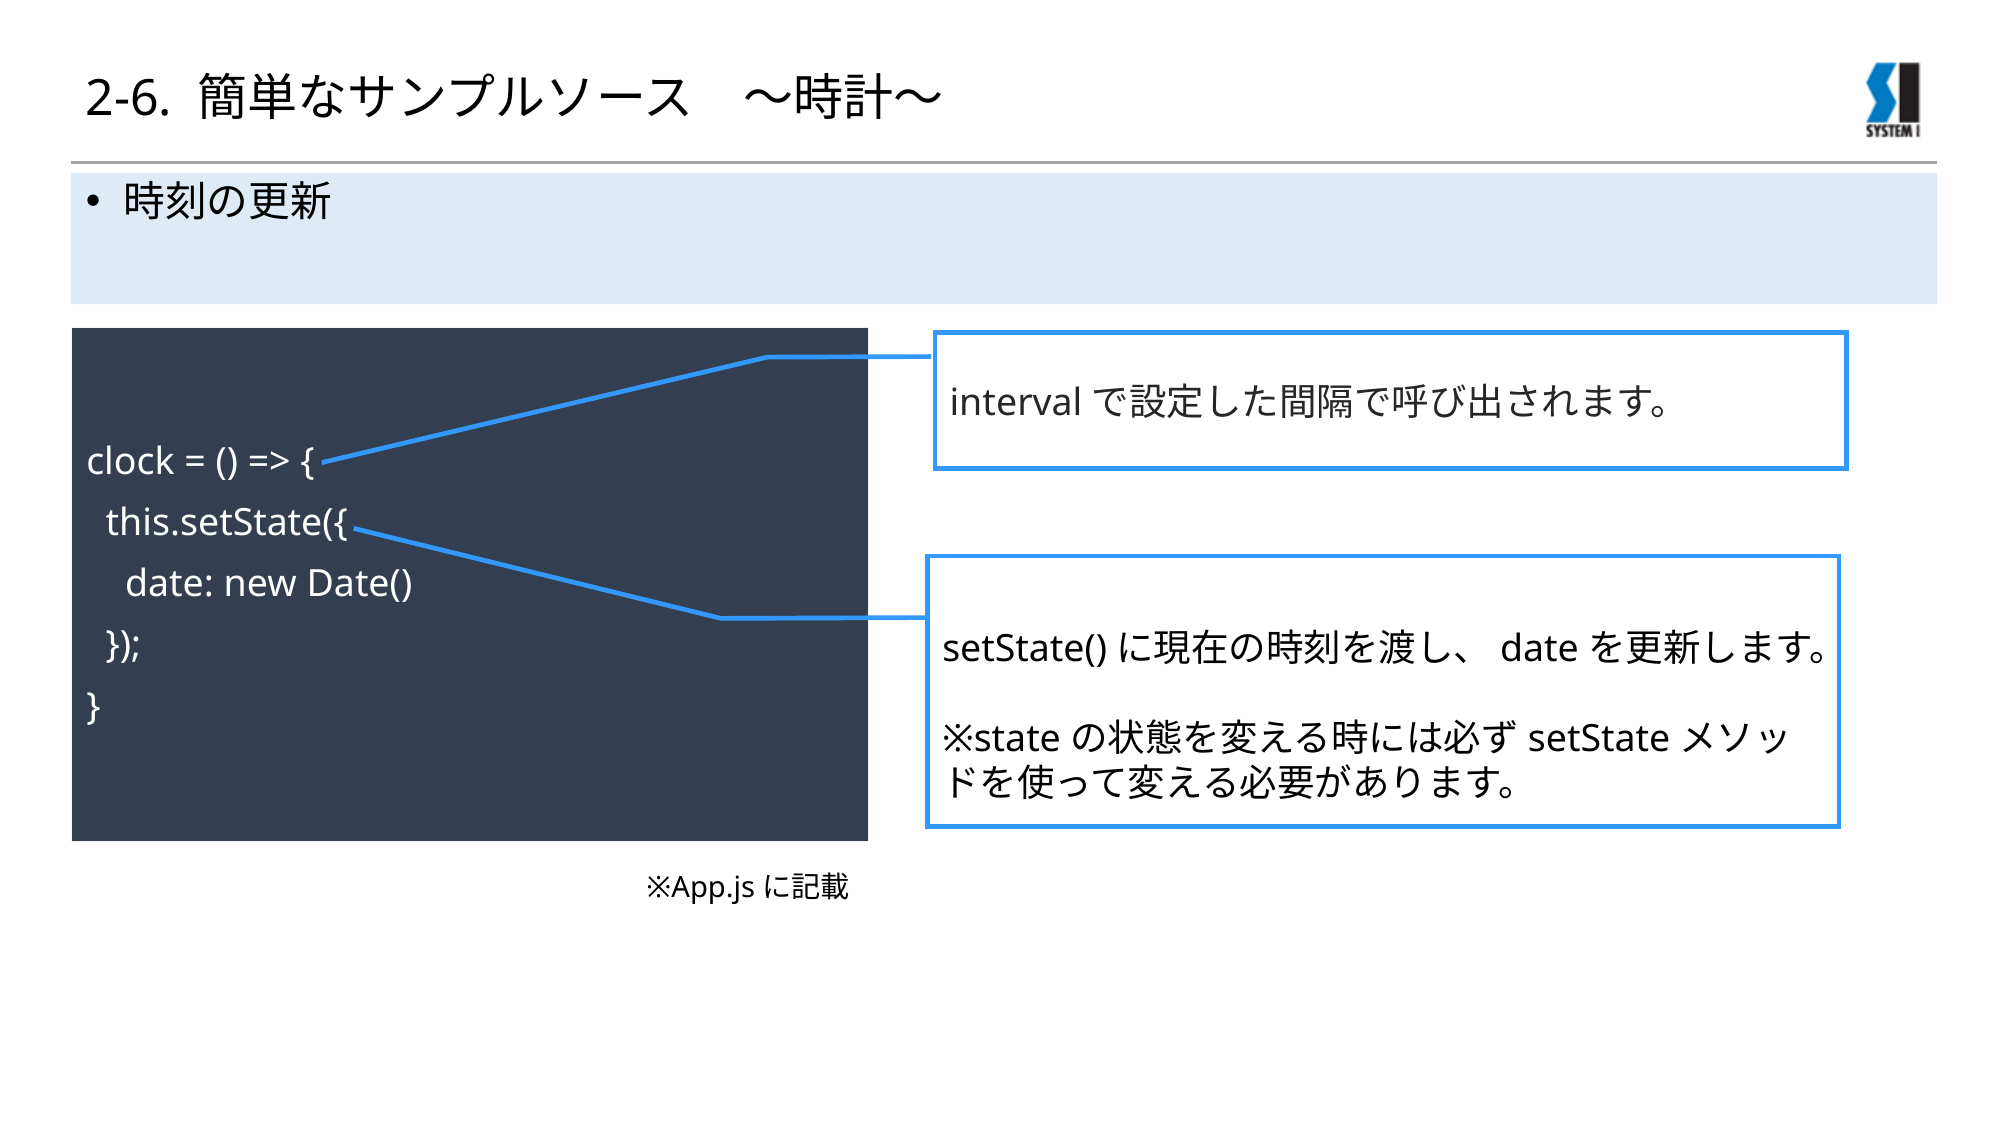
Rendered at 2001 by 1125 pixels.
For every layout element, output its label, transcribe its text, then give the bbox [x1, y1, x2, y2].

text_box clock = () => { this.setState({ date: new Date() }); } [71, 327, 869, 842]
text_box setState()に現在の時刻を渡し、dateを更新します。 ※stateの状態を変える時には必ずsetStateメソッドを使って変える必要があります。 [353, 527, 1840, 827]
text_box intervalで設定した間隔で呼び出されます。 [321, 355, 932, 464]
picture [1851, 55, 1938, 142]
text_box ※App.jsに記載 [631, 860, 865, 911]
title 2-6. 簡単なサンプルソース ～時計～ [70, 55, 1796, 144]
list 時刻の更新 [70, 172, 1938, 305]
text_box intervalで設定した間隔で呼び出されます。 [934, 331, 1847, 470]
